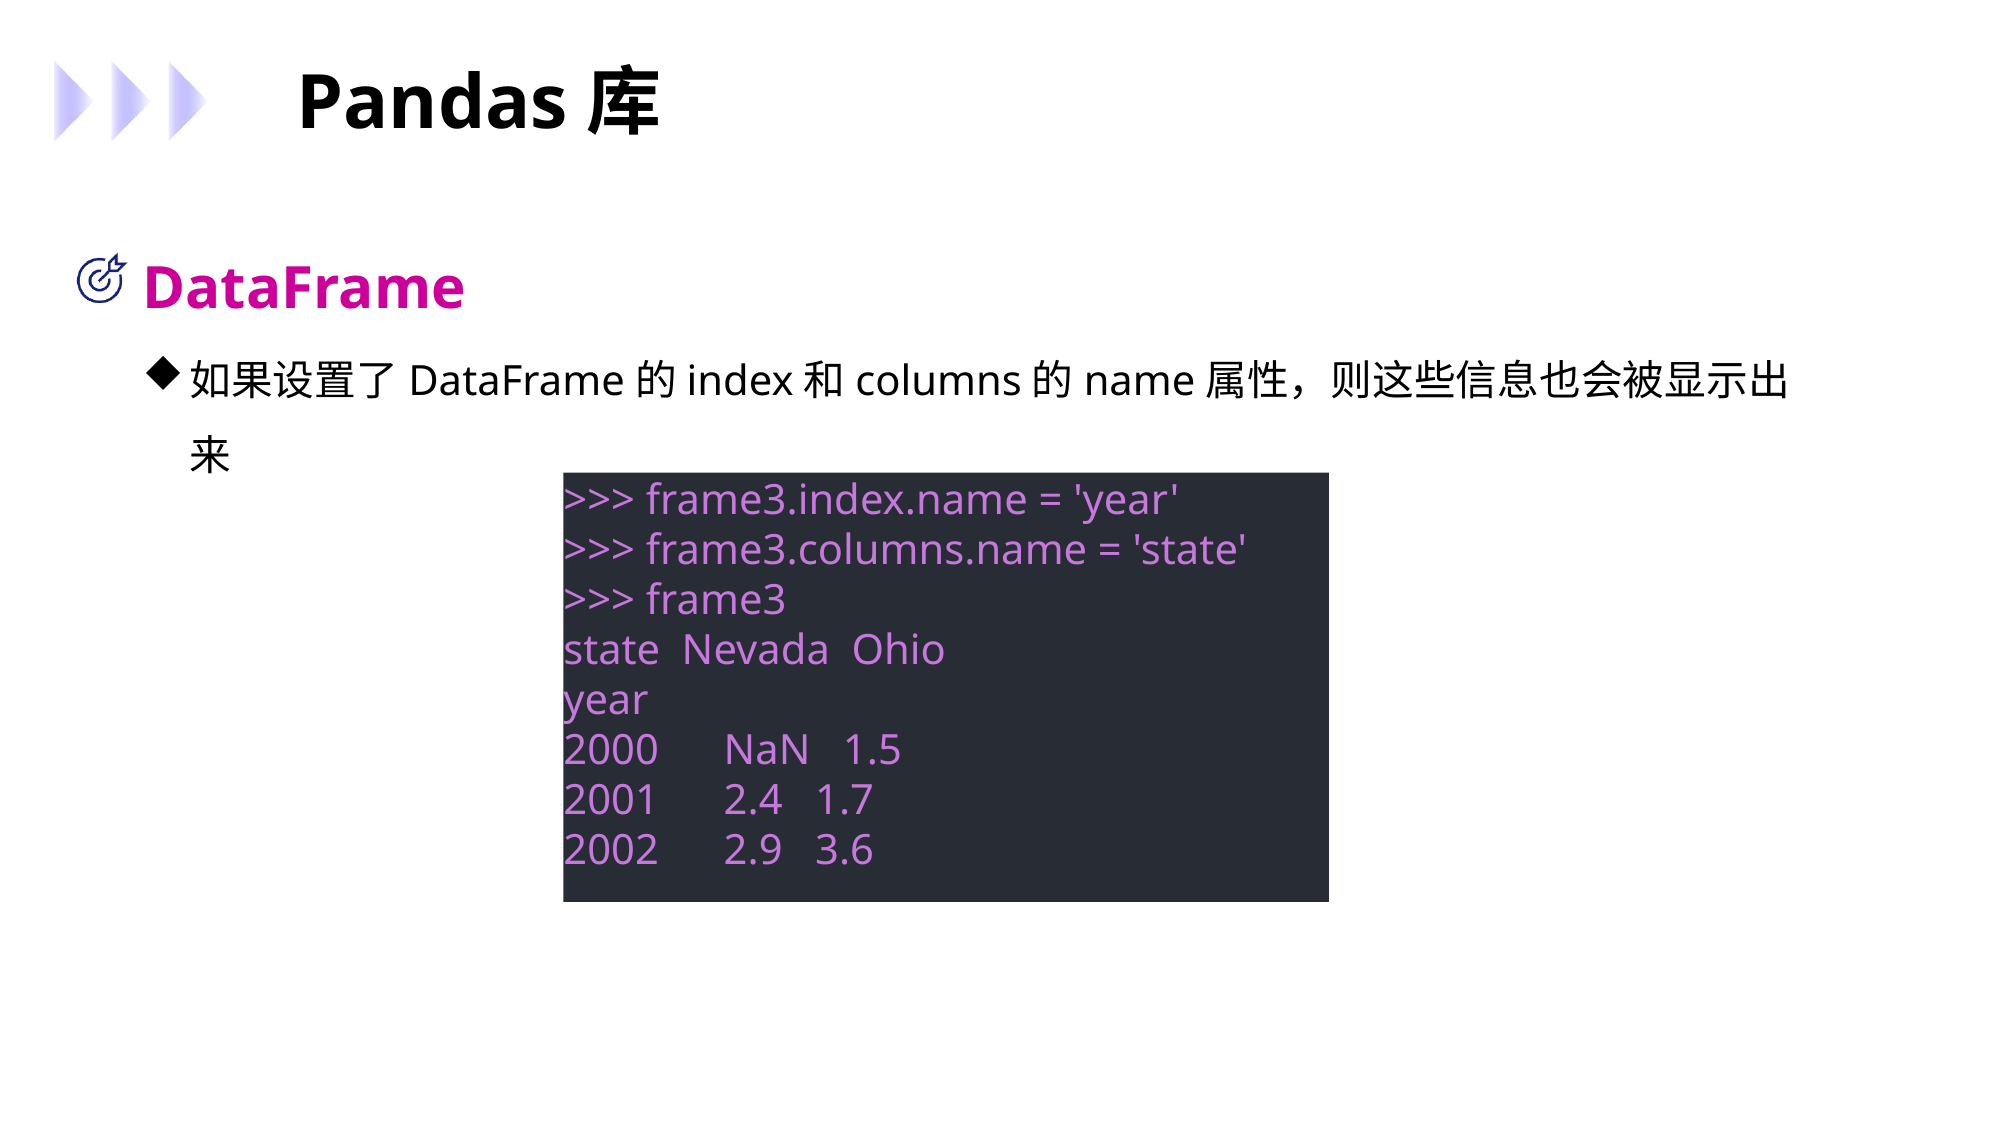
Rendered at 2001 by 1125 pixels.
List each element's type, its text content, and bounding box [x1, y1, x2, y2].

text_box 如果设置了DataFrame的index和columns的name属性，则这些信息也会被显示出来 [127, 321, 1833, 486]
text_box >>> frame3.index.name = 'year' >>> frame3.columns.name = 'state' >>> frame3 state Nevada Ohio year 2000 NaN 1.5 2001 2.4 1.7 2002 2.9 3.6 [563, 472, 1329, 902]
text_box DataFrame [127, 225, 781, 321]
text_box Pandas库 [281, 45, 889, 151]
picture [76, 252, 128, 303]
